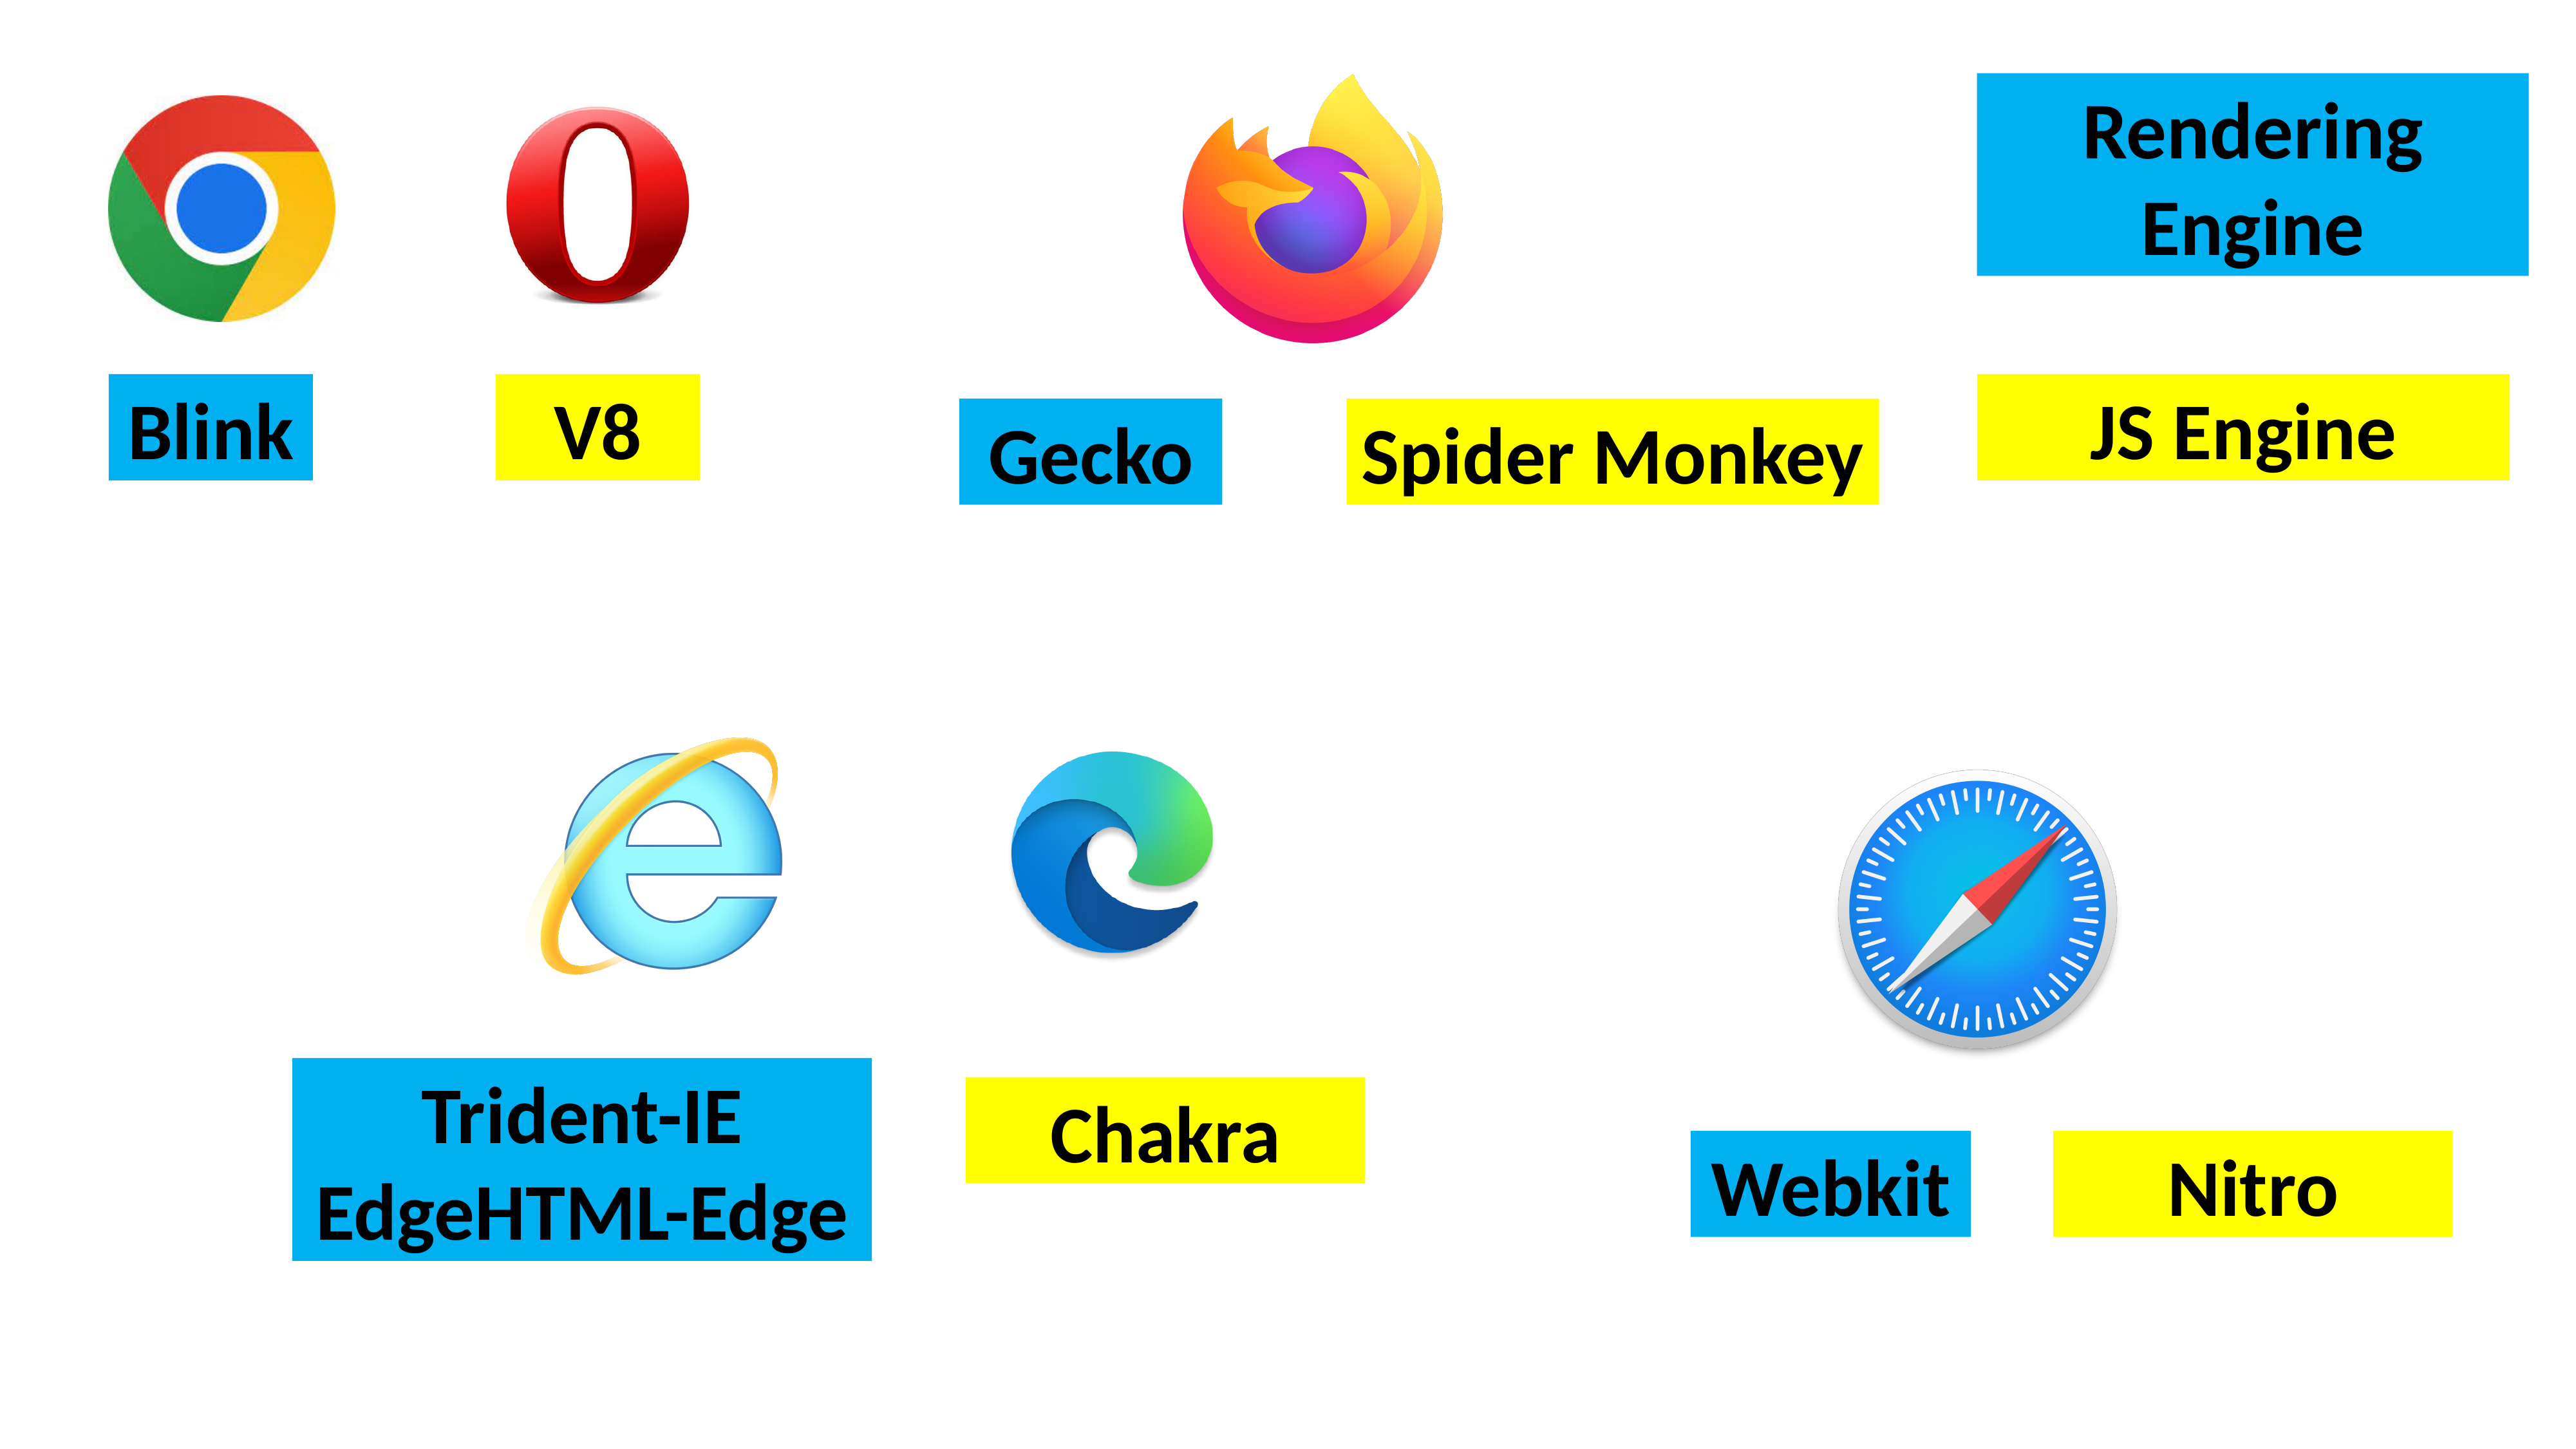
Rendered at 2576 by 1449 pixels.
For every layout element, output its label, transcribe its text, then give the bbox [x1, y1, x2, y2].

picture [428, 95, 768, 322]
picture [525, 737, 782, 976]
text_box JS Engine [1977, 374, 2510, 480]
picture [1180, 71, 1443, 346]
text_box Blink [108, 374, 313, 480]
picture [1830, 770, 2124, 1062]
text_box Gecko [959, 398, 1223, 505]
text_box Webkit [1690, 1130, 1971, 1237]
text_box V8 [495, 374, 700, 480]
text_box Chakra [966, 1077, 1366, 1184]
text_box Trident-IE EdgeHTML-Edge [292, 1057, 872, 1261]
picture [966, 706, 1258, 998]
picture [108, 95, 335, 322]
text_box Nitro [2053, 1130, 2453, 1237]
text_box Spider Monkey [1346, 398, 1879, 505]
text_box Rendering Engine [1977, 73, 2529, 276]
